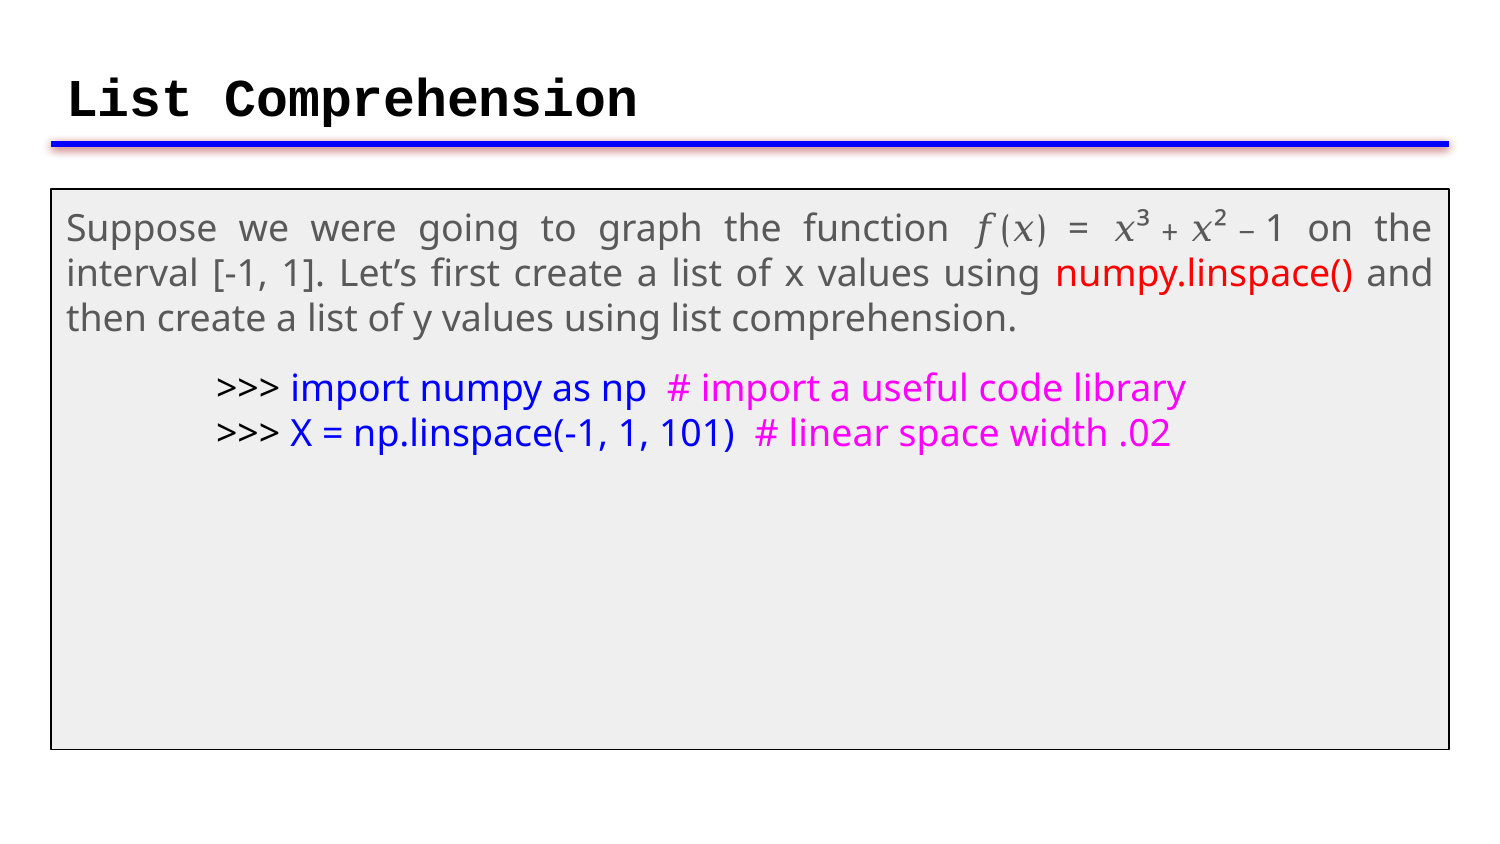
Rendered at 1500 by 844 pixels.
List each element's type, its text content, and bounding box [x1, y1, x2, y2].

list Suppose we were going to graph the function 𝑓⟮𝑥⟯ = 𝑥³﹢𝑥²﹣1 on the interval [-1, 1]. Let’s first create a list of x values using numpy.linspace() and then create a list of y values using list comprehension. >>> import numpy as np # import a useful code library >>> X = np.linspace(-1, 1, 101) # linear space width .02 [50, 188, 1450, 750]
title List Comprehension [51, 48, 1449, 142]
